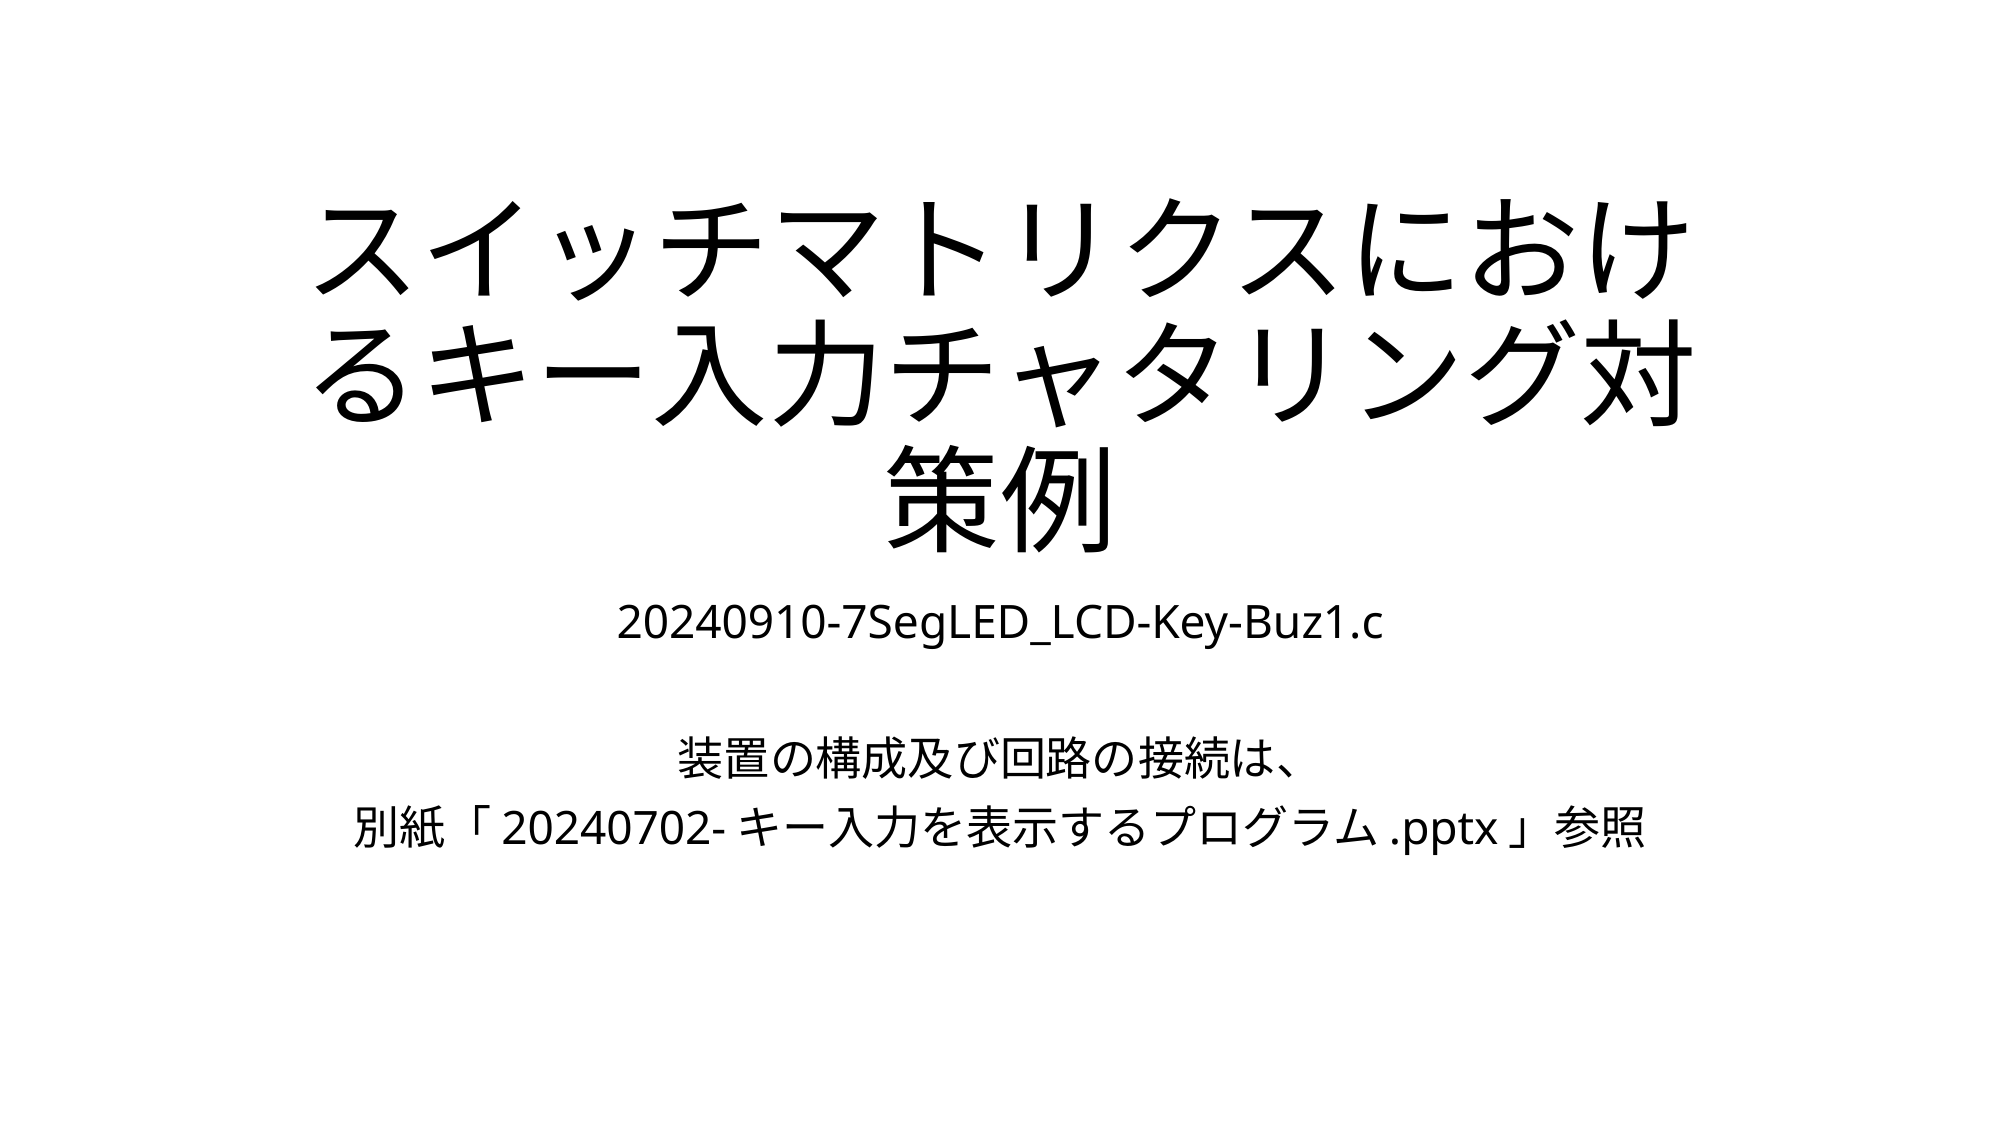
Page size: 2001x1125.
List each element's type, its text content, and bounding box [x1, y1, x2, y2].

subtitle 20240910-7SegLED_LCD-Key-Buz1.c 装置の構成及び回路の接続は、 別紙「20240702-キー入力を表示するプログラム.pptx」参照 [249, 590, 1750, 863]
title スイッチマトリクスにおけるキー入力チャタリング対策例 [249, 184, 1750, 576]
